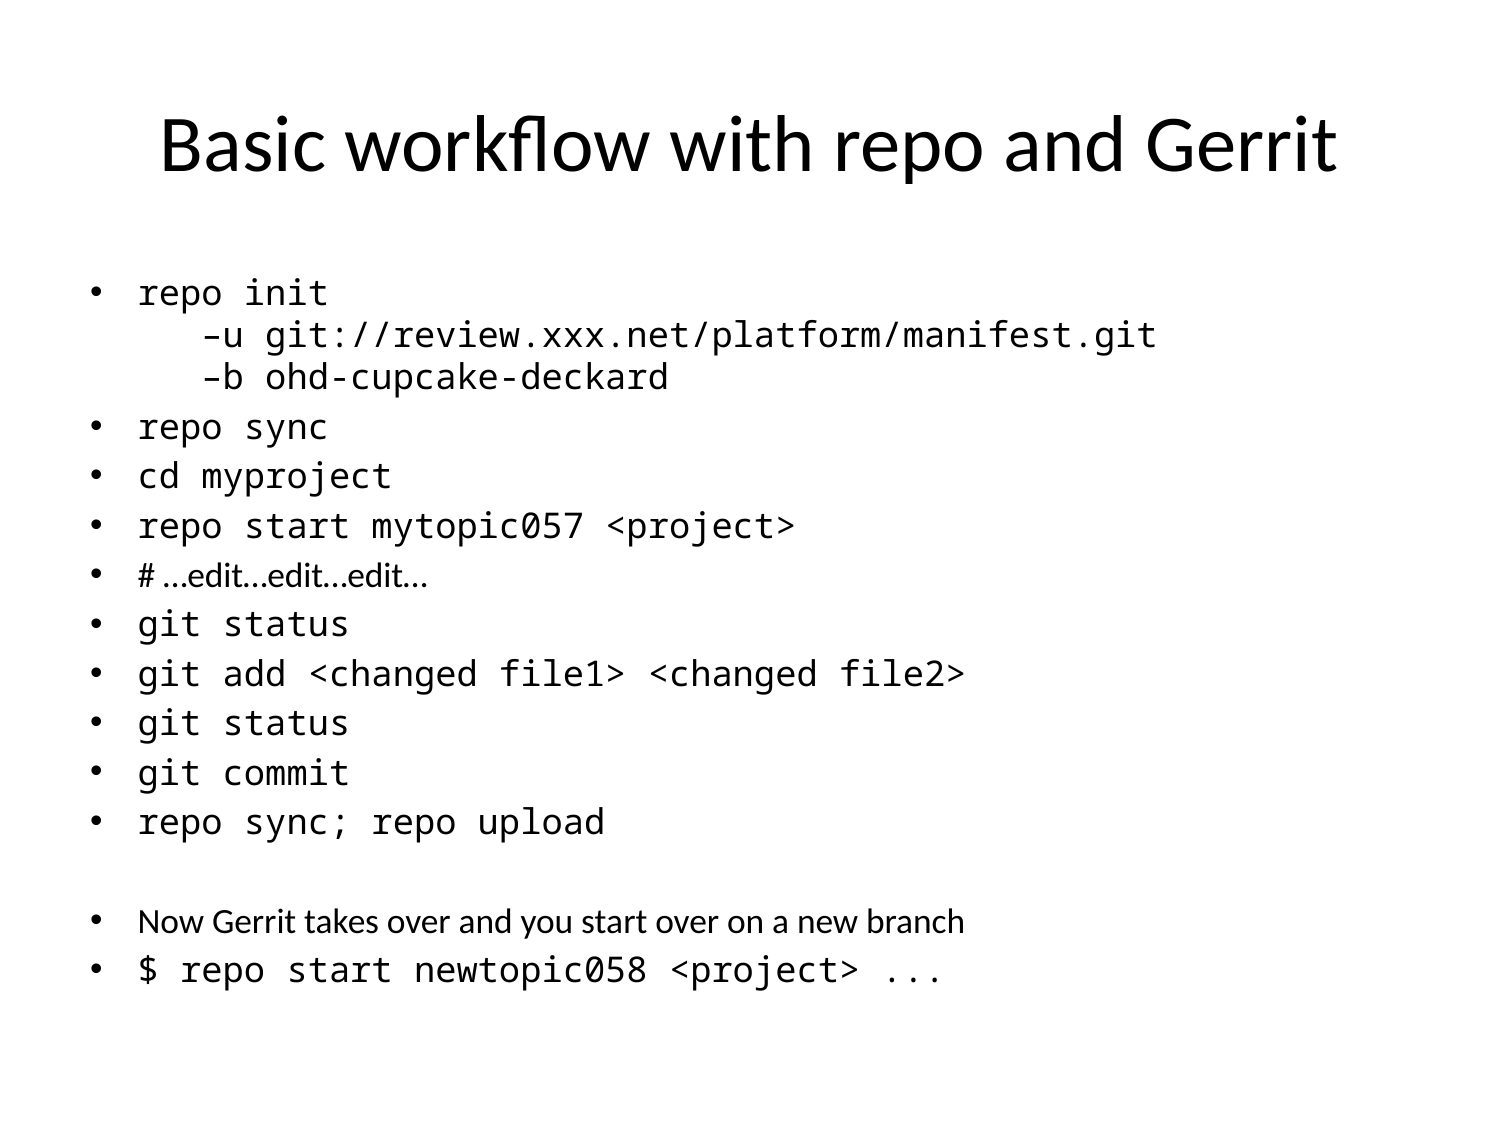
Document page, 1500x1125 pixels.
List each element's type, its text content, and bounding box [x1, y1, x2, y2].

title Basic workflow with repo and Gerrit [75, 45, 1425, 233]
list repo init –u git://review.xxx.net/platform/manifest.git –b ohd-cupcake-deckard repo sync cd myproject repo start mytopic057 <project> # …edit…edit…edit… git status git add <changed file1> <changed file2> git status git commit repo sync; repo upload Now Gerrit takes over and you start over on a new branch $ repo start newtopic058 <project> ... [75, 262, 1425, 1005]
